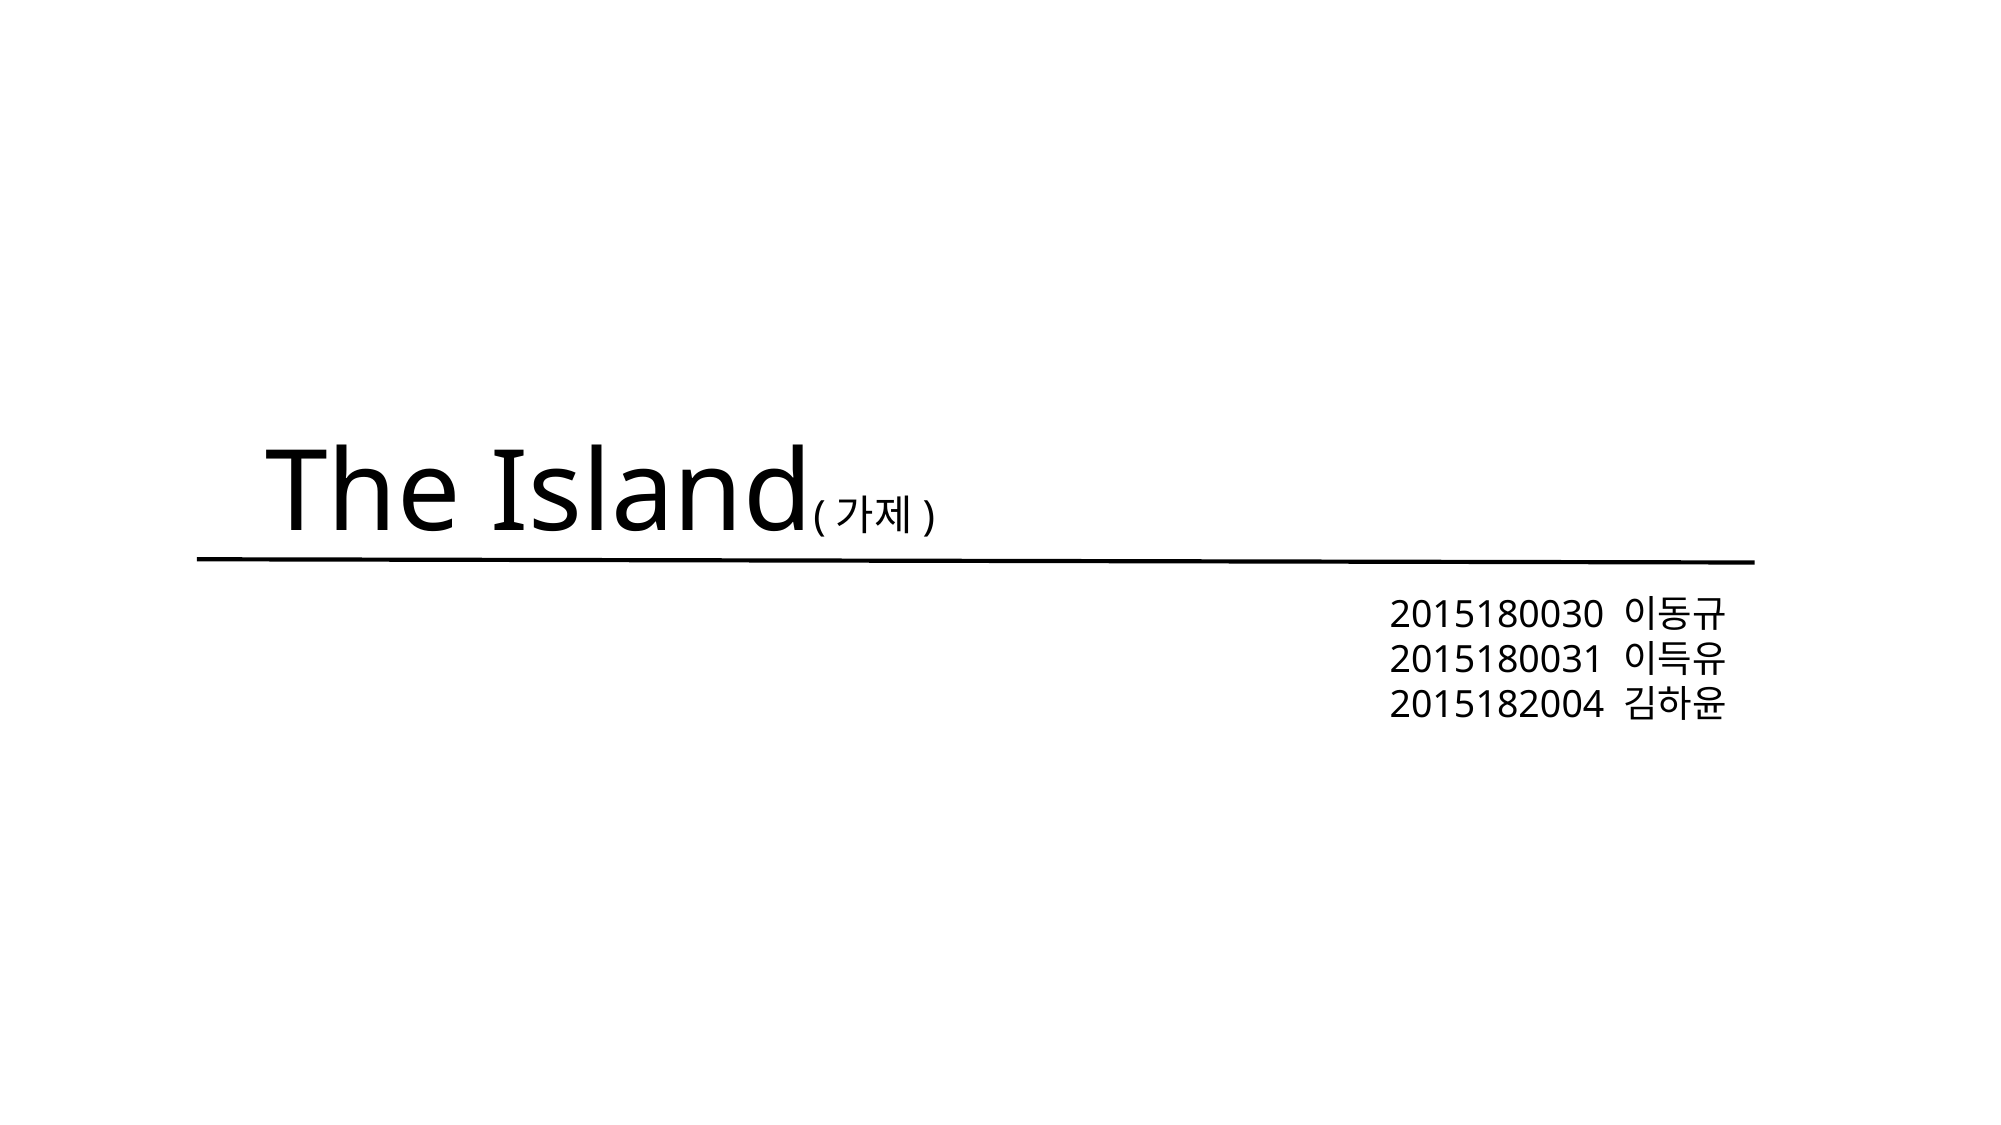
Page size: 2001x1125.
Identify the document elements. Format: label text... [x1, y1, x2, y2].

text_box The Island(가제) [250, 410, 950, 558]
text_box 2015180030 이동규 2015180031 이득유 2015182004 김하윤 [1374, 582, 1742, 733]
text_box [196, 559, 1755, 563]
